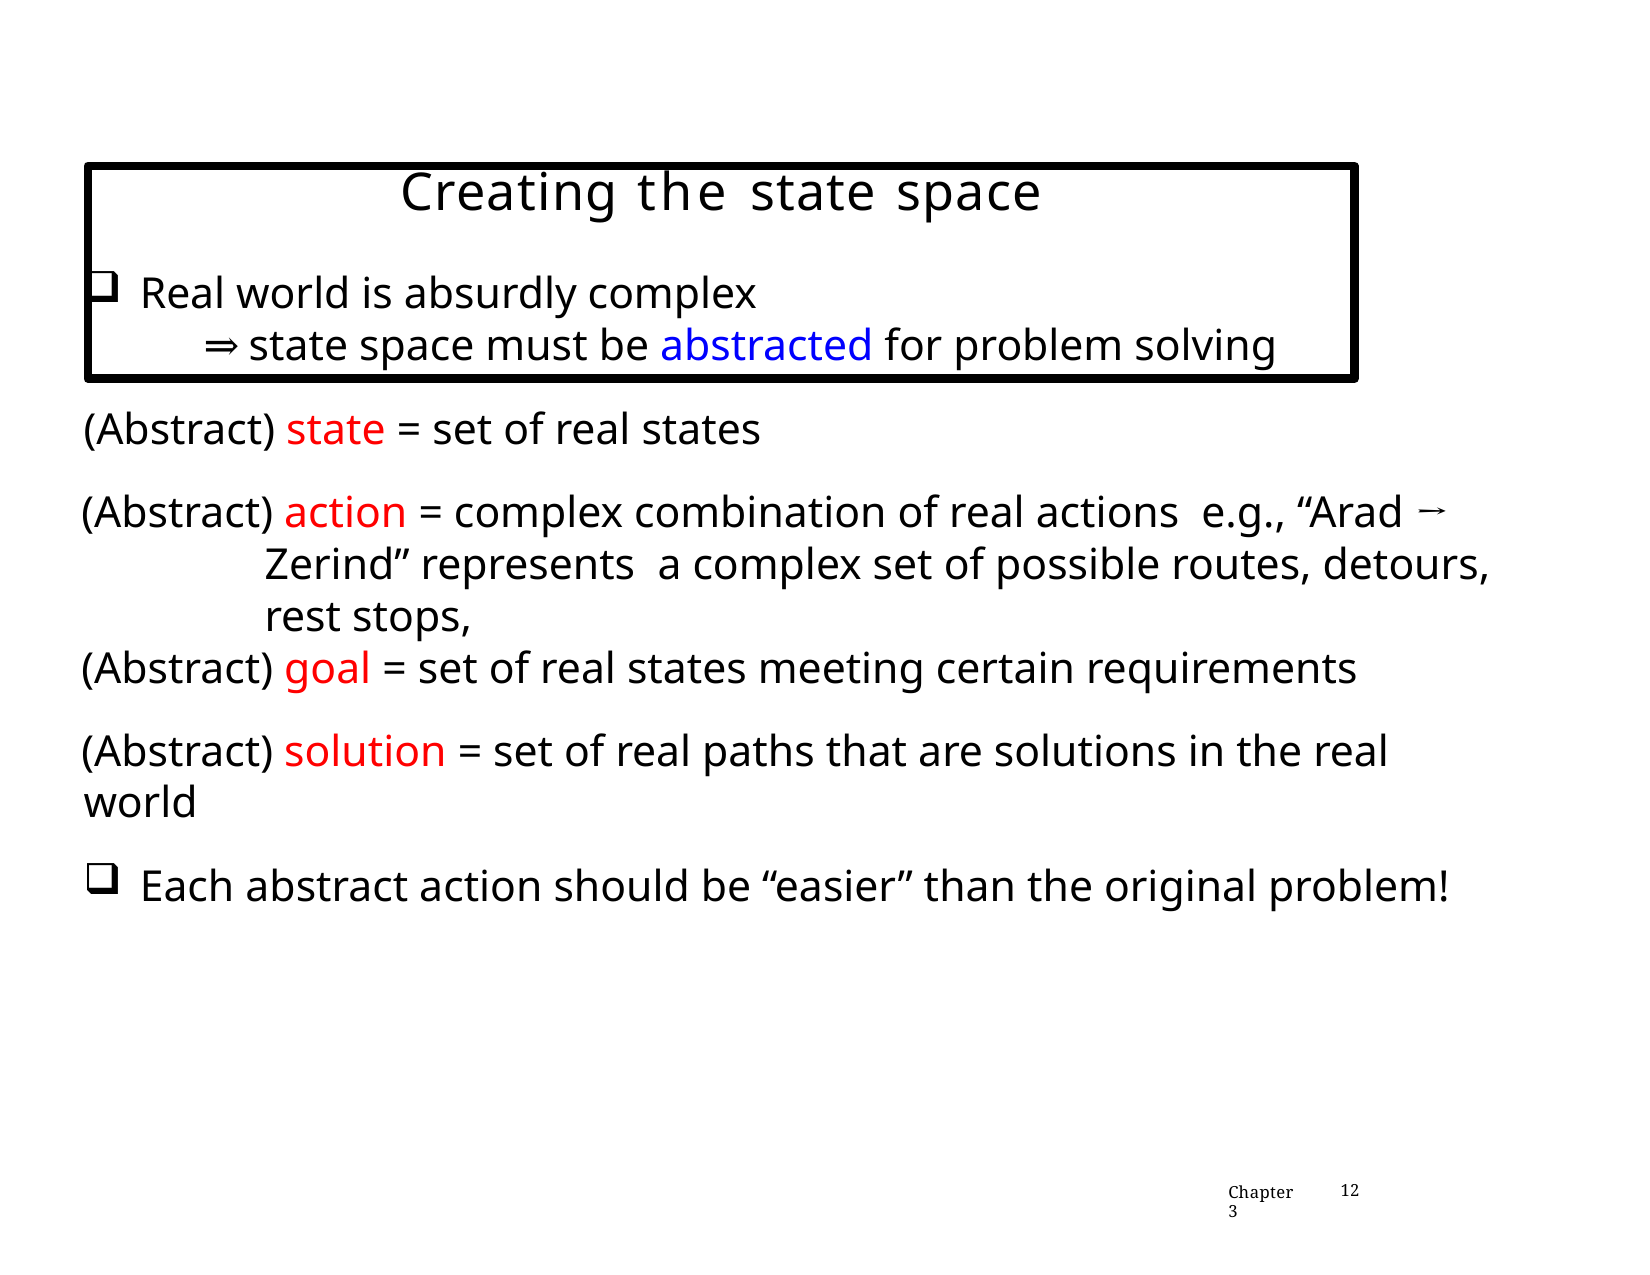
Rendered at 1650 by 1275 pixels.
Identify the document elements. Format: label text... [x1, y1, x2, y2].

slide_number 12 [1334, 1183, 1367, 1275]
text_box Real world is absurdly complex ⇒ state space must be abstracted for problem solving (Abstract) state = set of real states (Abstract) action = complex combination of real actions e.g., “Arad → Zerind” represents a complex set of possible routes, detours, rest stops, (Abstract) goal = set of real states meeting certain requirements (Abstract) solution = set of real paths that are solutions in the real world Each abstract action should be “easier” than the original problem! [81, 263, 1650, 911]
footer Chapter 3 [1226, 1183, 1308, 1275]
title Creating the state space [87, 165, 1355, 263]
